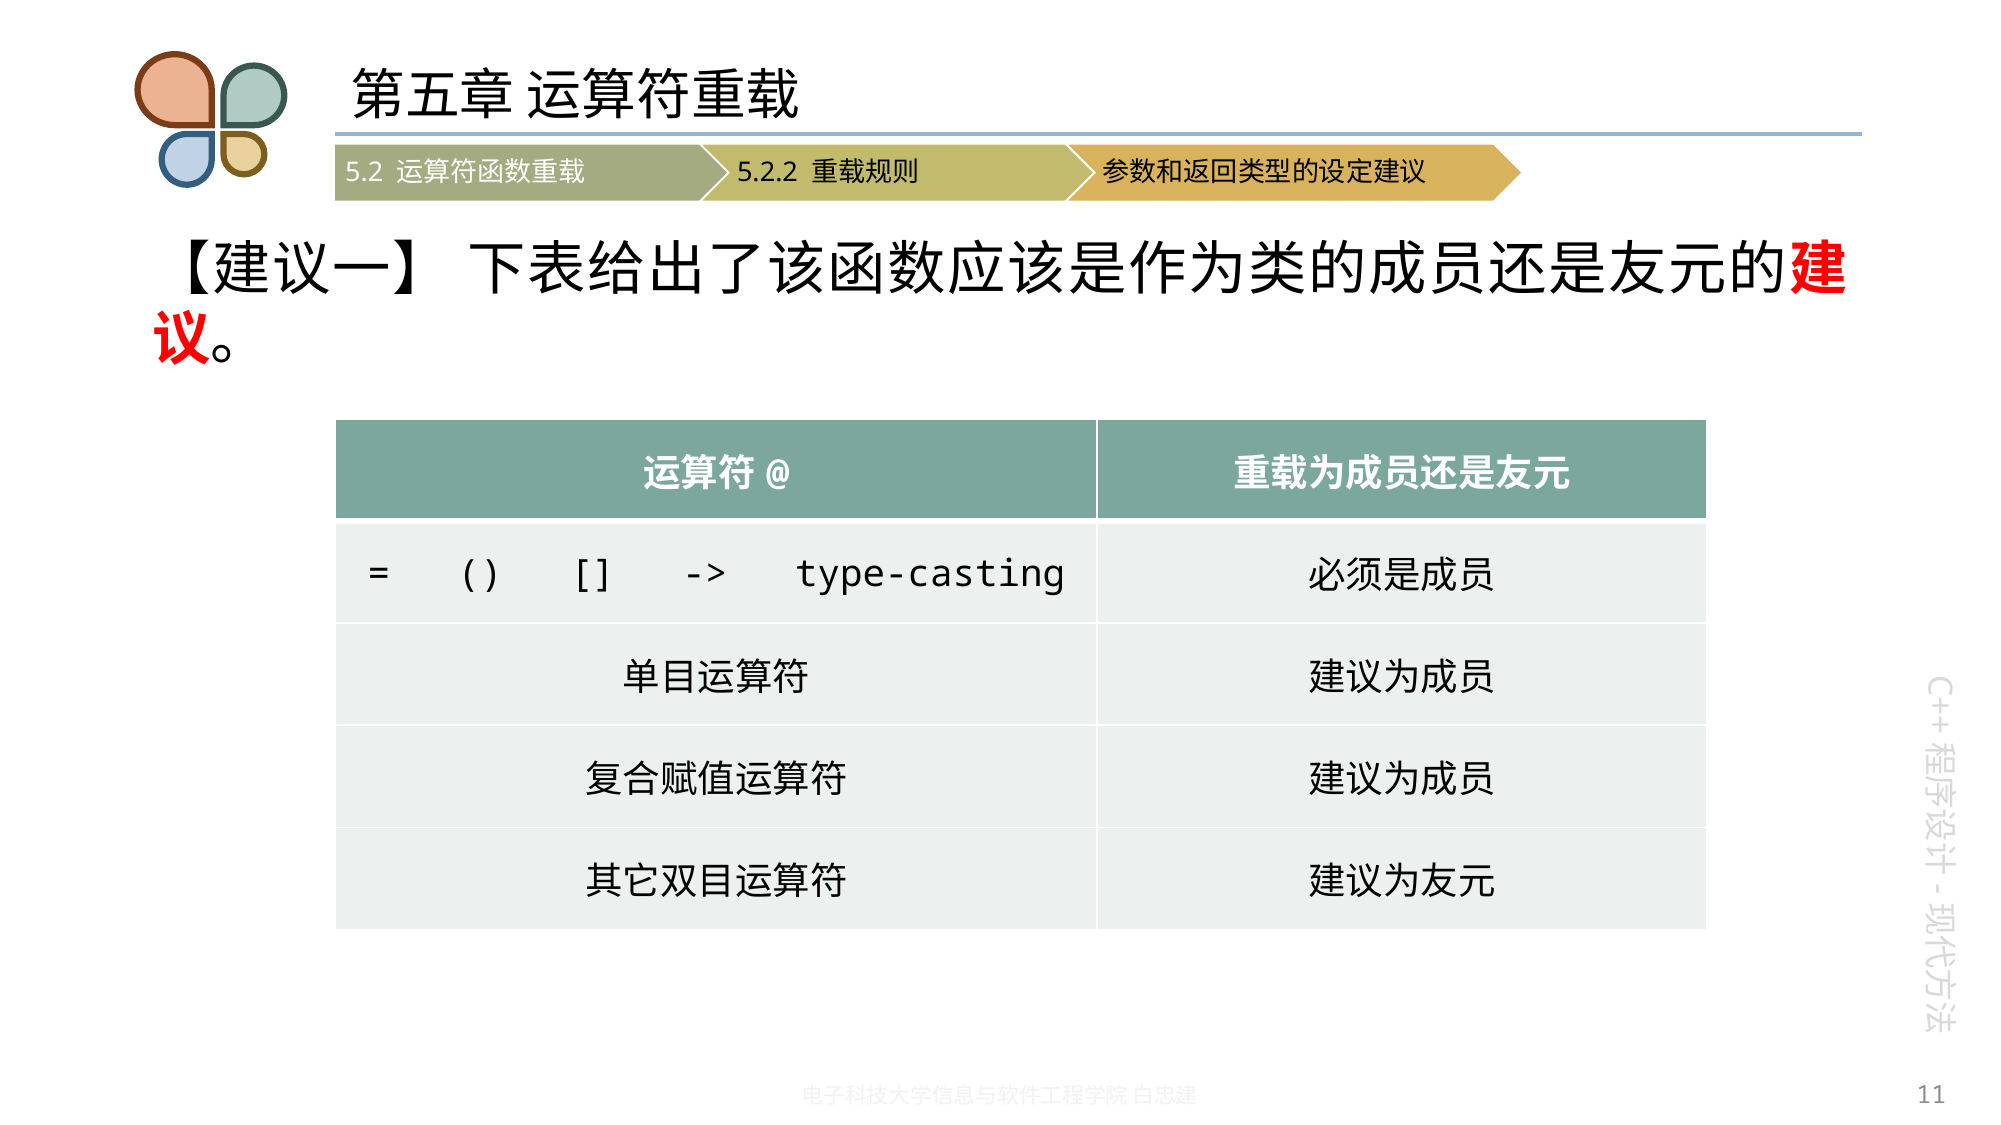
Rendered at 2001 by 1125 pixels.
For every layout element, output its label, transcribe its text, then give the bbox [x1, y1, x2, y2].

table_header 重载为成员还是友元 [1098, 420, 1706, 518]
table_header 运算符@ [336, 420, 1096, 518]
table_cell 其它双目运算符 [336, 828, 1096, 929]
table_cell 单目运算符 [336, 624, 1096, 724]
table_cell = () [] -> type-casting [336, 524, 1096, 622]
list 【建议一】 下表给出了该函数应该是作为类的成员还是友元的建议。 [137, 223, 1863, 1066]
table_cell 复合赋值运算符 [336, 726, 1096, 827]
table_cell 建议为成员 [1098, 624, 1706, 724]
table_cell 建议为友元 [1098, 828, 1706, 929]
table_cell 必须是成员 [1098, 524, 1706, 622]
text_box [333, 143, 1524, 202]
title 第五章 运算符重载 [335, 59, 1863, 134]
table_cell 建议为成员 [1098, 726, 1706, 827]
slide_number 11 [1862, 1065, 2000, 1125]
